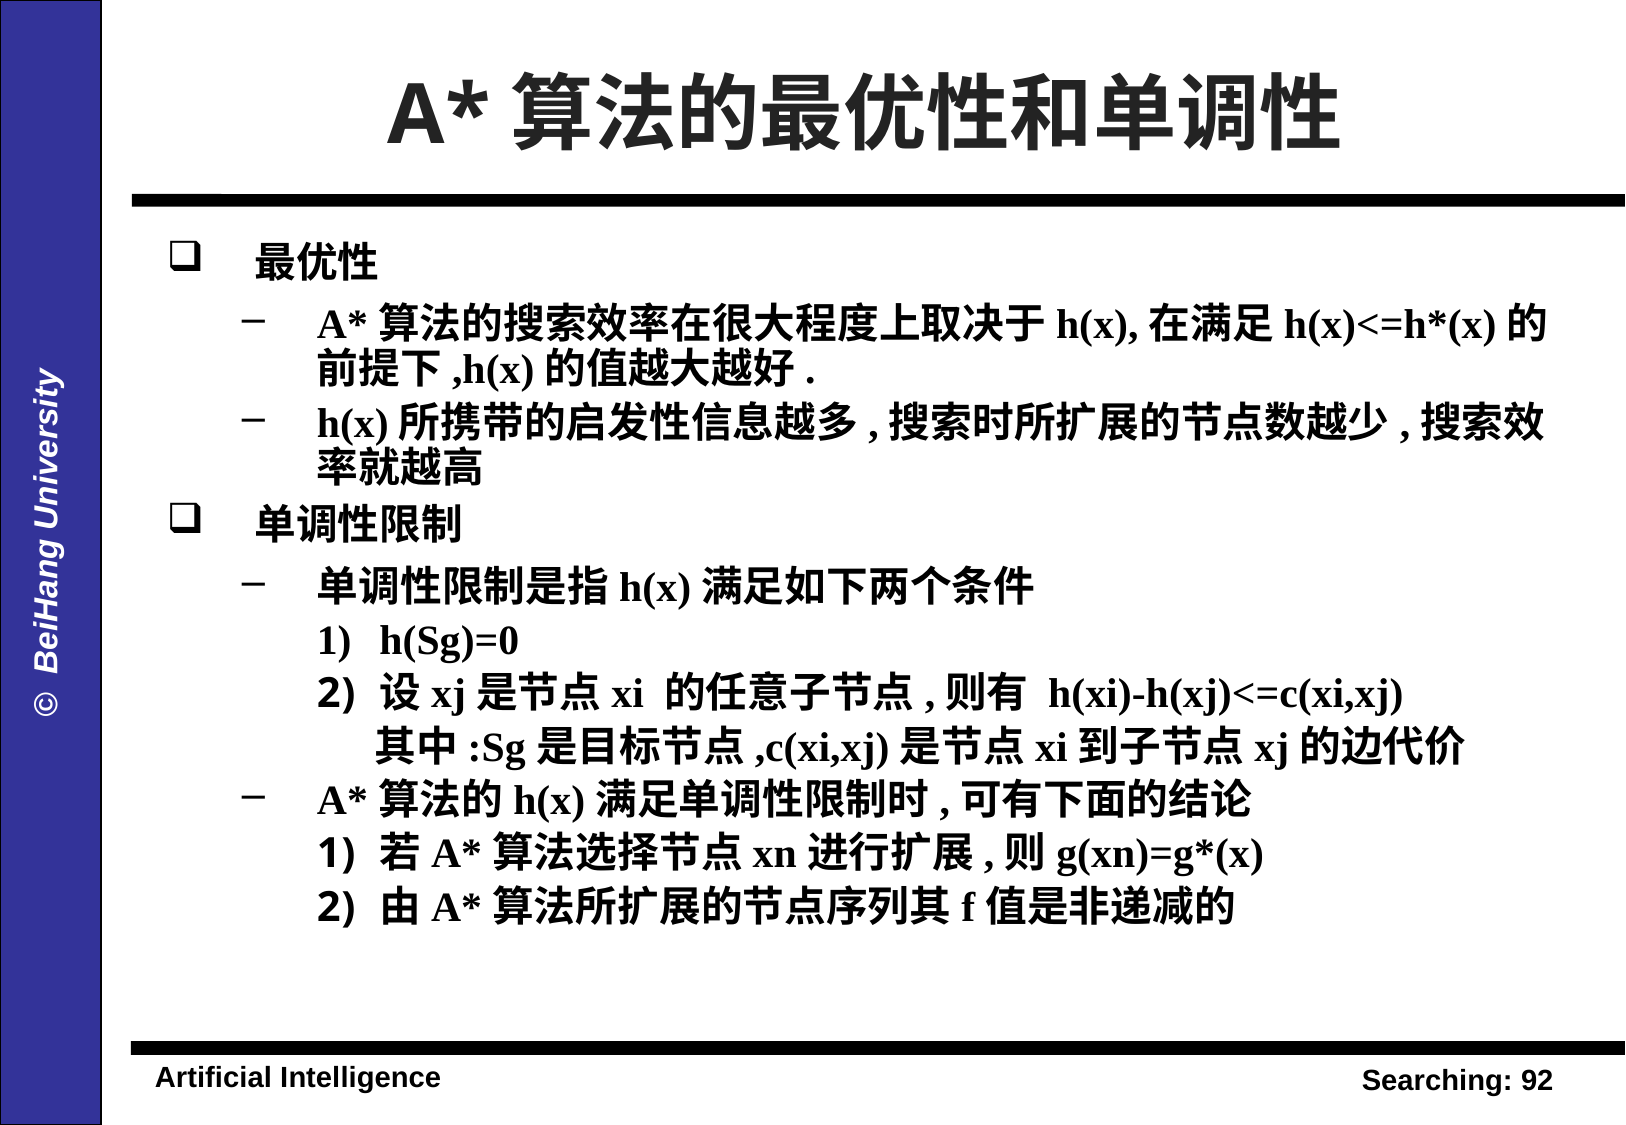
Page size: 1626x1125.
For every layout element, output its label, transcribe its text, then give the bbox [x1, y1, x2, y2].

title A*算法的最优性和单调性 [175, 32, 1555, 187]
list 最优性 A*算法的搜索效率在很大程度上取决于h(x),在满足h(x)<=h*(x)的前提下,h(x)的值越大越好. h(x)所携带的启发性信息越多,搜索时所扩展的节点数越少,搜索效率就越高 单调性限制 单调性限制是指h(x)满足如下两个条件 h(Sg)=0 设xj是节点xi 的任意子节点,则有 h(xi)-h(xj)<=c(xi,xj) 其中:Sg是目标节点,c(xi,xj)是节点xi到子节点xj的边代价 A*算法的h(x)满足单调性限制时,可有下面的结论 若A*算法选择节点xn进行扩展,则g(xn)=g*(x) 由A*算法所扩展的节点序列其f值是非递减的 [151, 233, 1587, 1008]
